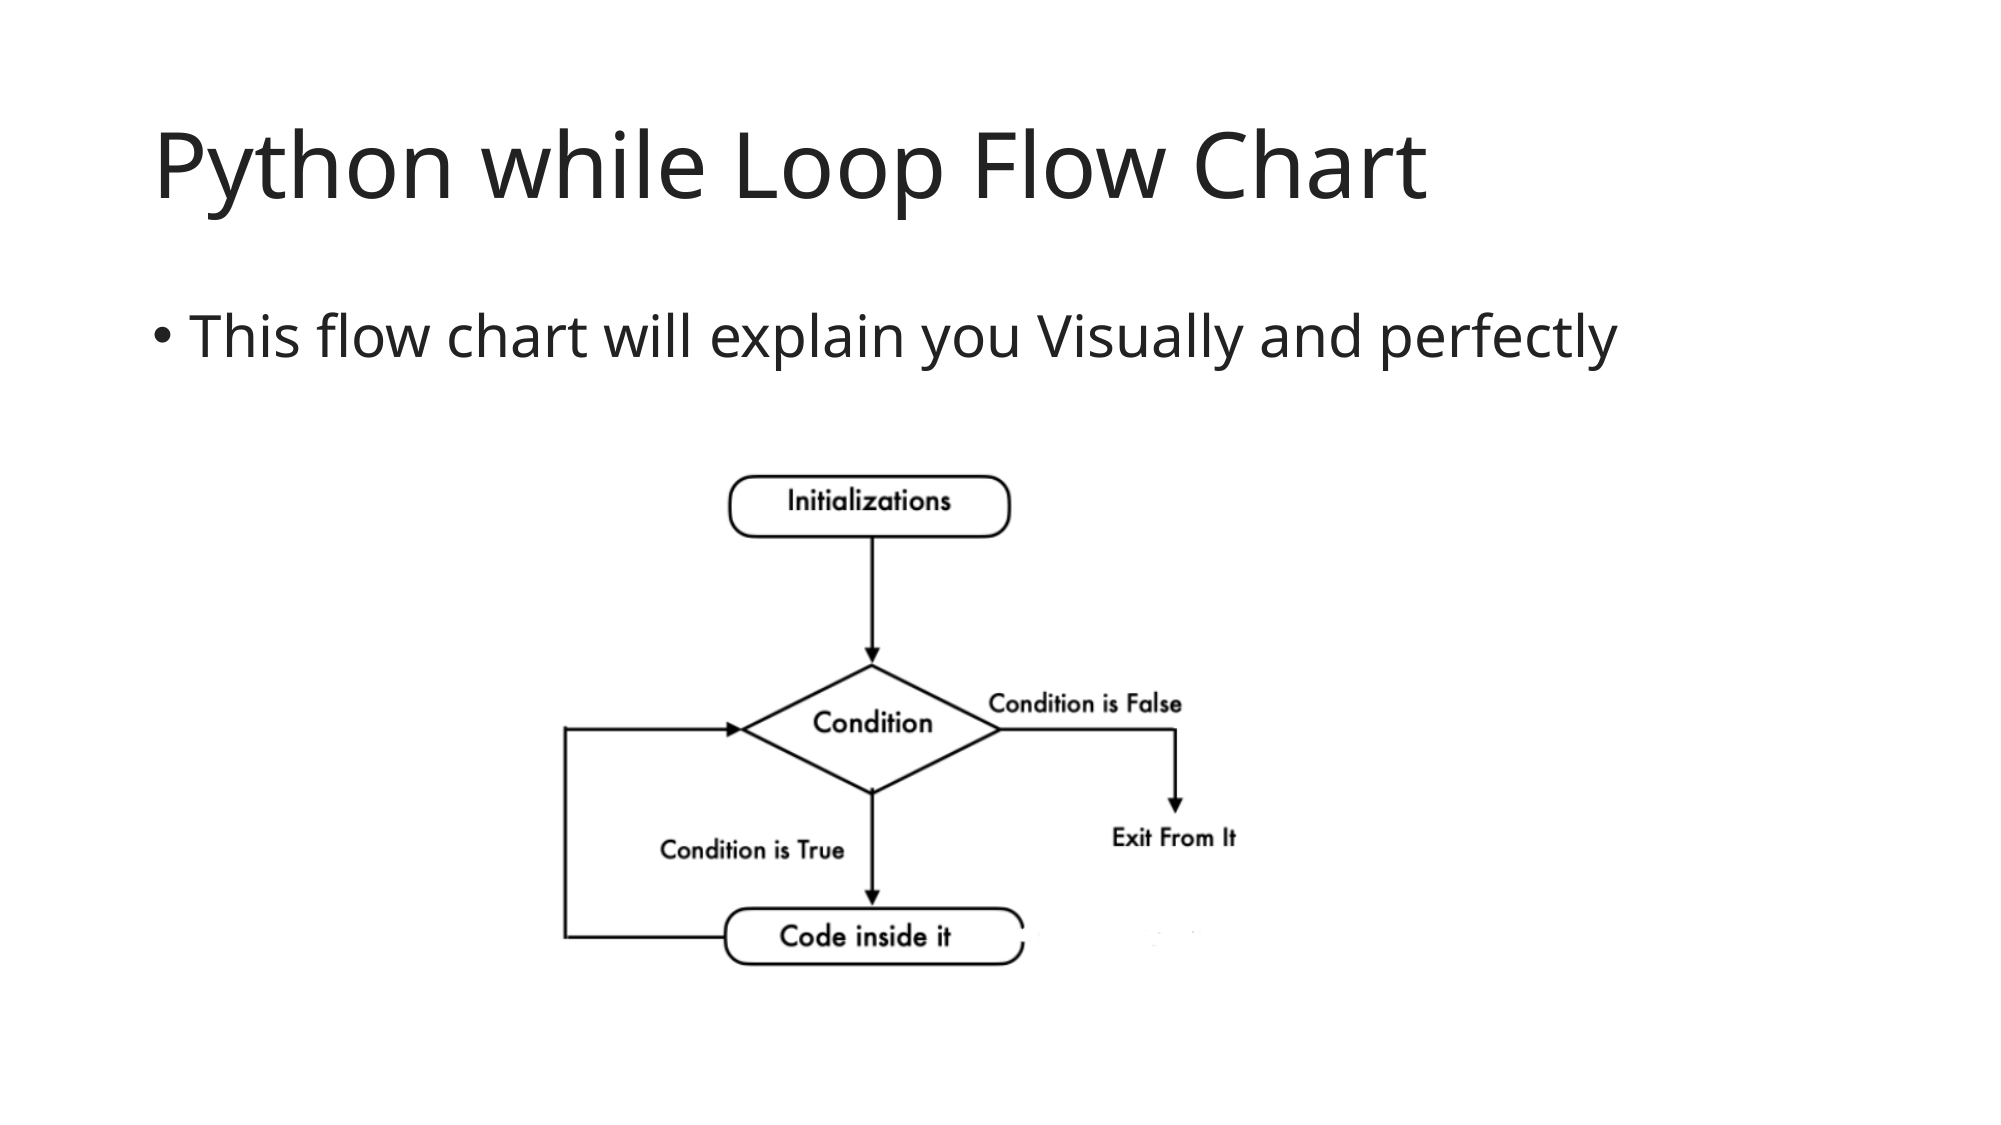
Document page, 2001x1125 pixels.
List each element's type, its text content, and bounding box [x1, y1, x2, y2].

title Python while Loop Flow Chart [137, 59, 1863, 278]
list This flow chart will explain you Visually and perfectly [137, 299, 1863, 1014]
picture [409, 425, 1376, 979]
